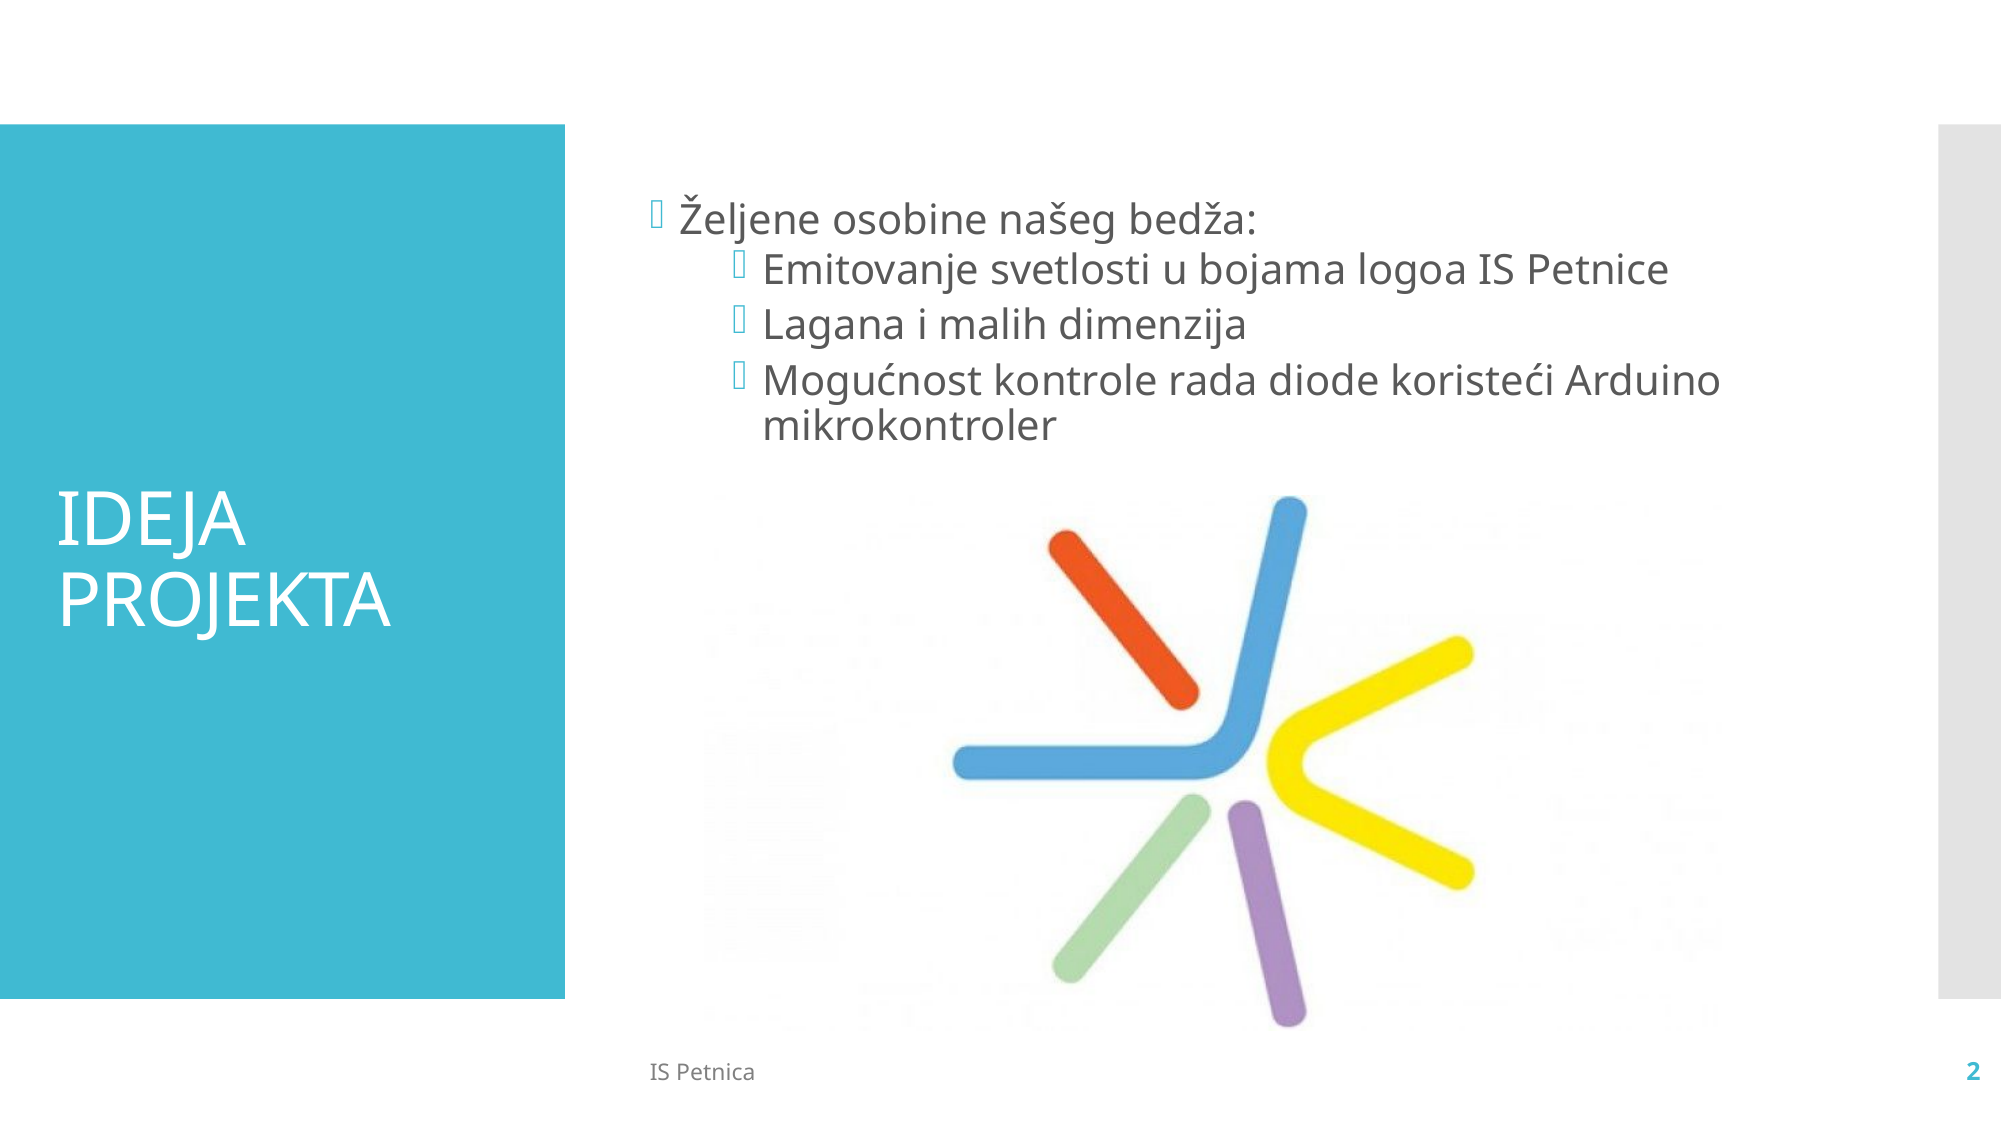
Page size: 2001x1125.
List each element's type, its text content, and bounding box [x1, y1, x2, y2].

slide_number 2 [1744, 1042, 1996, 1103]
list Željene osobine našeg bedža: Emitovanje svetlosti u bojama logoa IS Petnice Lagana i malih dimenzija Mogućnost kontrole rada diode koristeći Arduino mikrokontroler [634, 141, 1886, 581]
footer IS Petnica [634, 1042, 1605, 1103]
title IDEJA PROJEKTA [41, 184, 525, 940]
picture [704, 494, 1722, 1031]
